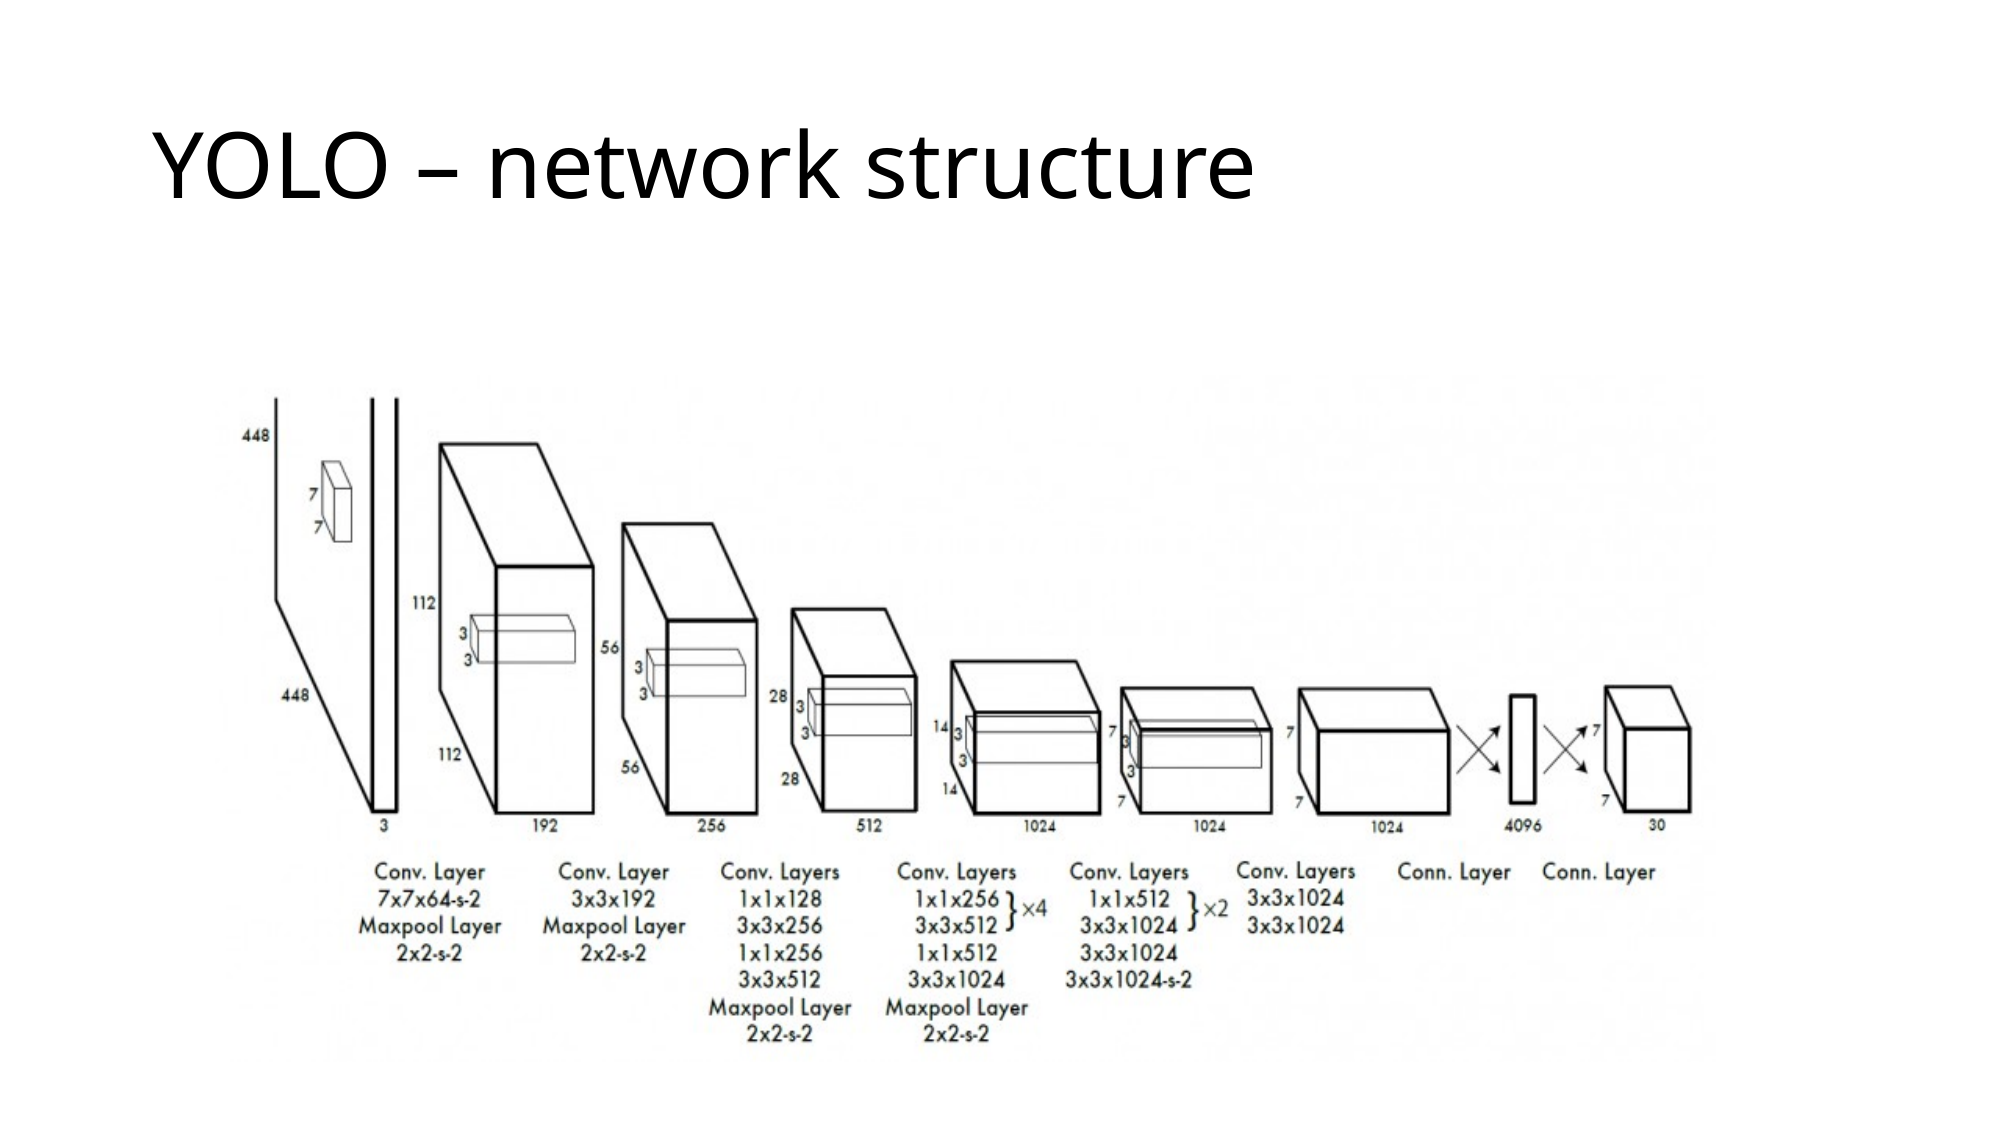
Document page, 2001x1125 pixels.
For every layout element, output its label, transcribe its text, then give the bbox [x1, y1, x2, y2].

title YOLO – network structure [137, 59, 1863, 278]
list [215, 375, 1716, 1062]
